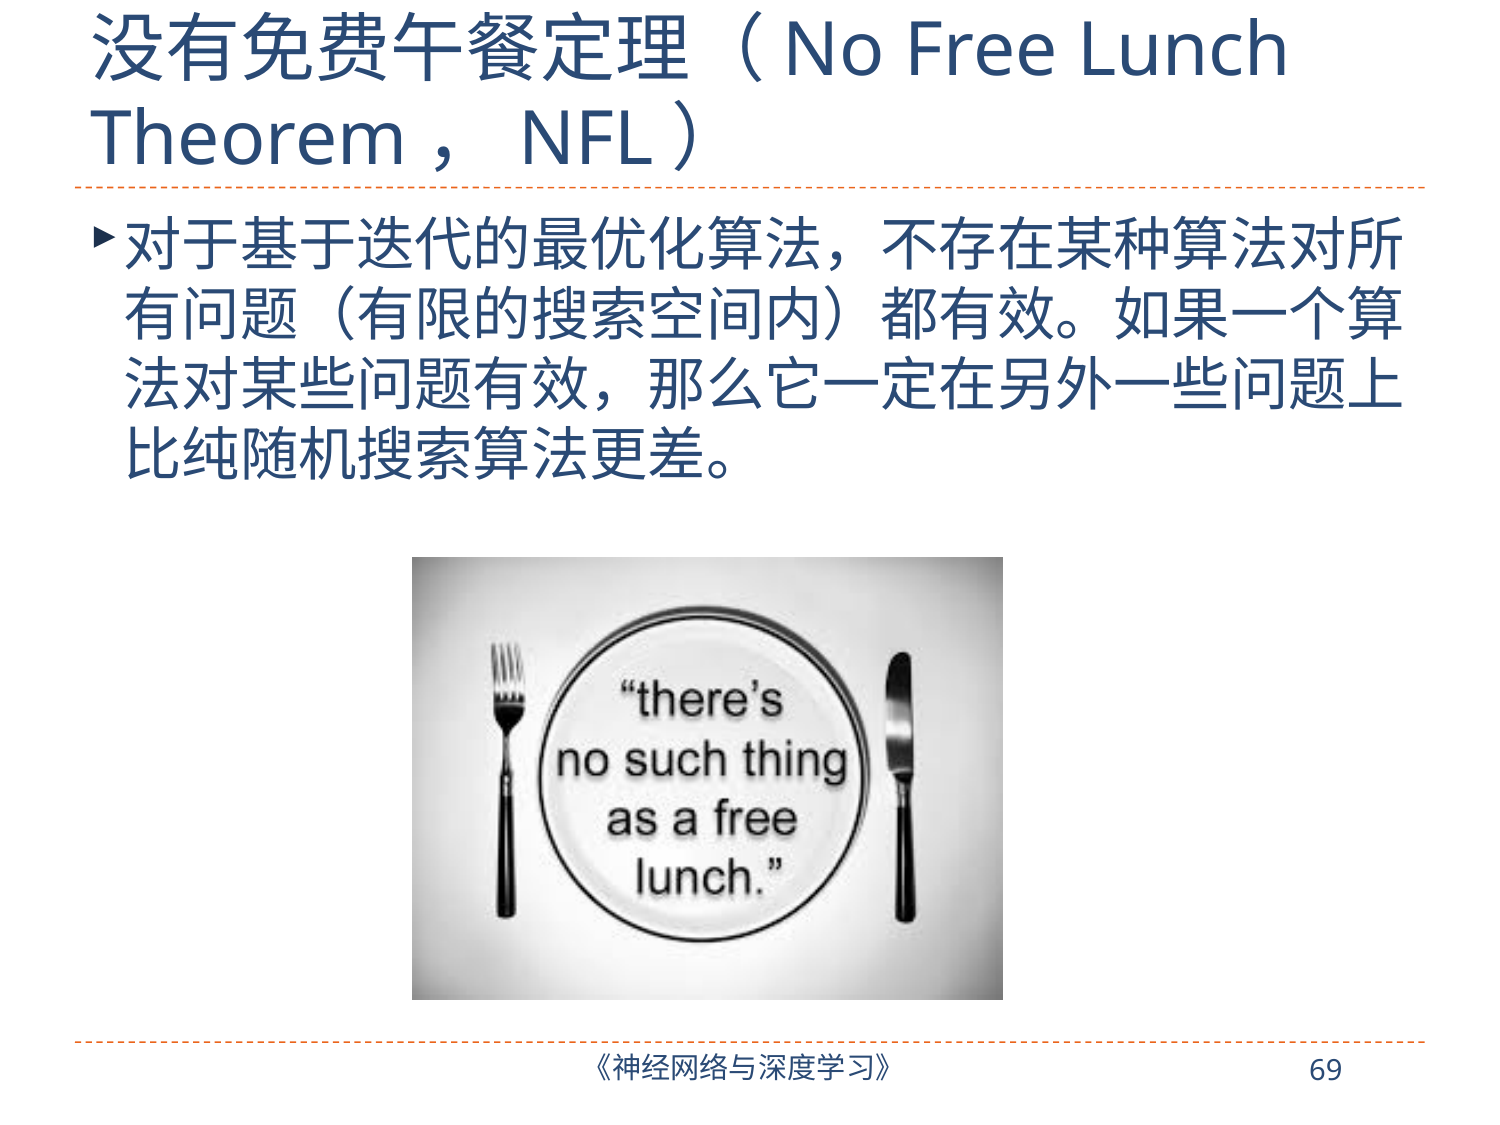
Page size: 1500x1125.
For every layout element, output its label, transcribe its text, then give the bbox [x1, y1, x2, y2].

picture [412, 557, 1003, 1000]
list 对于基于迭代的最优化算法，不存在某种算法对所有问题（有限的搜索空间内）都有效。如果一个算法对某些问题有效，那么它一定在另外一些问题上比纯随机搜索算法更差。 [75, 200, 1425, 1010]
title 没有免费午餐定理（No Free Lunch Theorem，NFL） [75, 24, 1425, 188]
